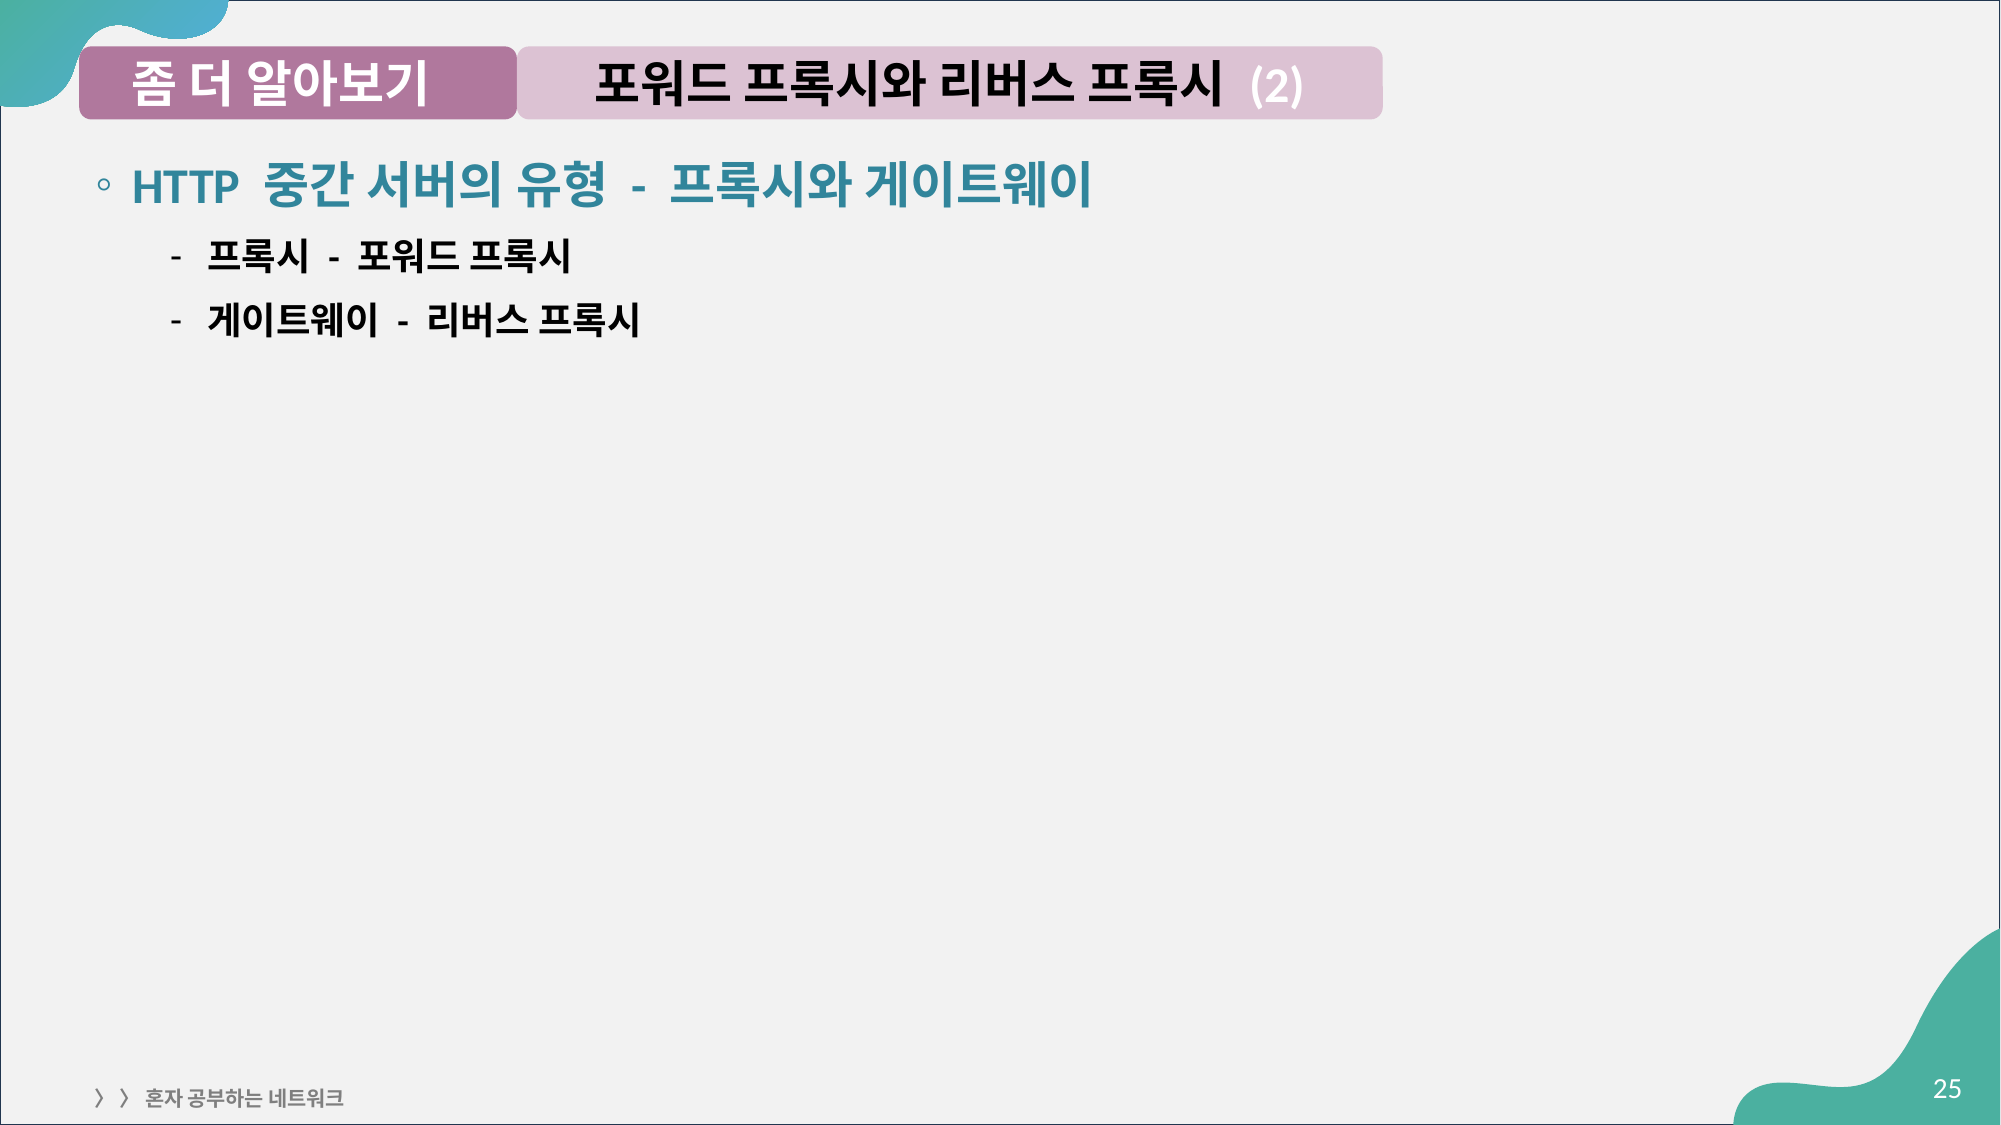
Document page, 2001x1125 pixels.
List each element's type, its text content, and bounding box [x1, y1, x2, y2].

footer 〉 〉 혼자 공부하는 네트워크 [79, 1078, 755, 1114]
list HTTP 중간 서버의 유형 - 프록시와 게이트웨이 프록시 - 포워드 프록시 게이트웨이 - 리버스 프록시 [79, 133, 1931, 1079]
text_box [78, 46, 1383, 120]
slide_number ‹#› [1917, 1061, 1984, 1122]
